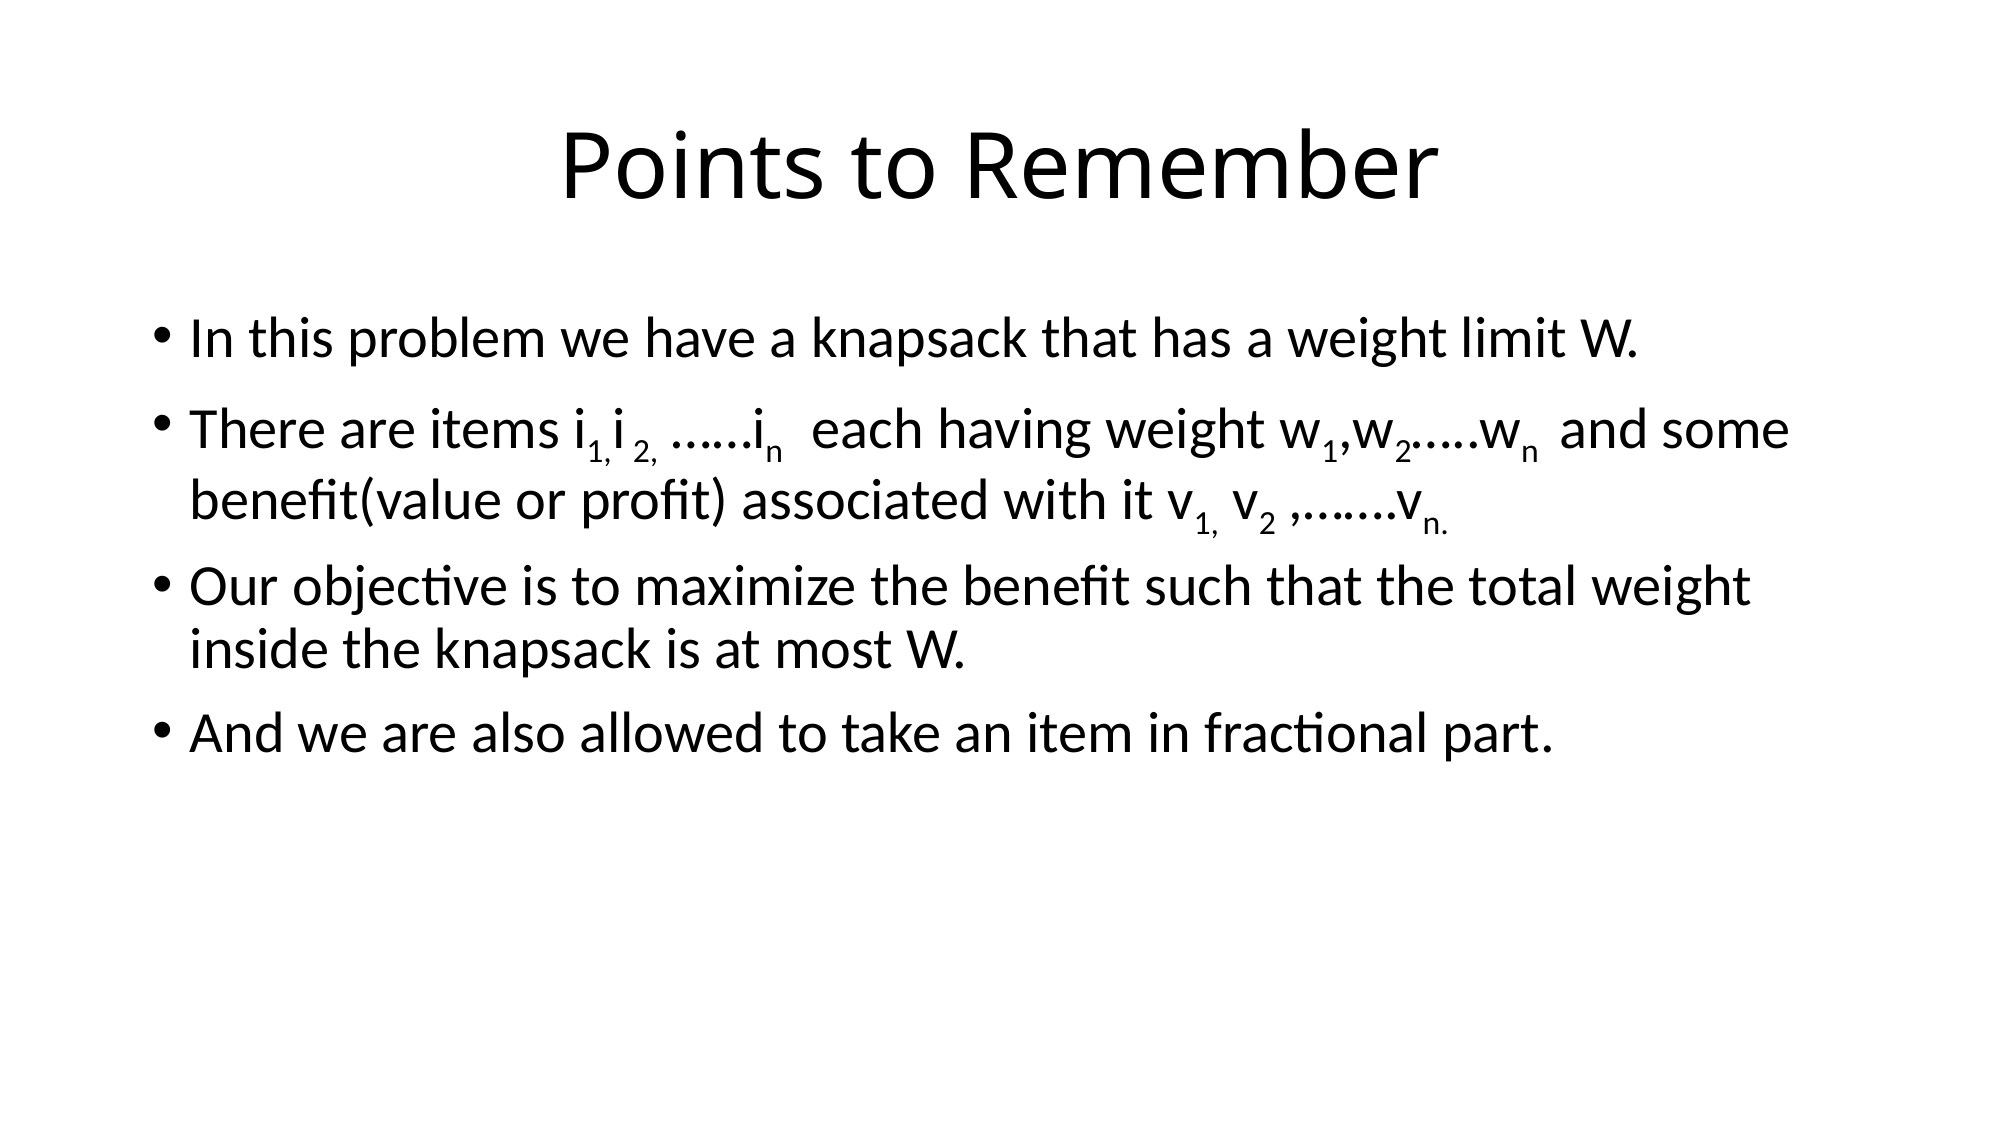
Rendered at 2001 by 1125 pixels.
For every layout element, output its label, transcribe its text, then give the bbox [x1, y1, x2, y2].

list In this problem we have a knapsack that has a weight limit W. There are items i1,i 2, ……in each having weight w1,w2…..wn and some benefit(value or profit) associated with it v1, v2 ,…….vn. Our objective is to maximize the benefit such that the total weight inside the knapsack is at most W. And we are also allowed to take an item in fractional part. [137, 299, 1863, 1014]
title Points to Remember [137, 59, 1863, 278]
